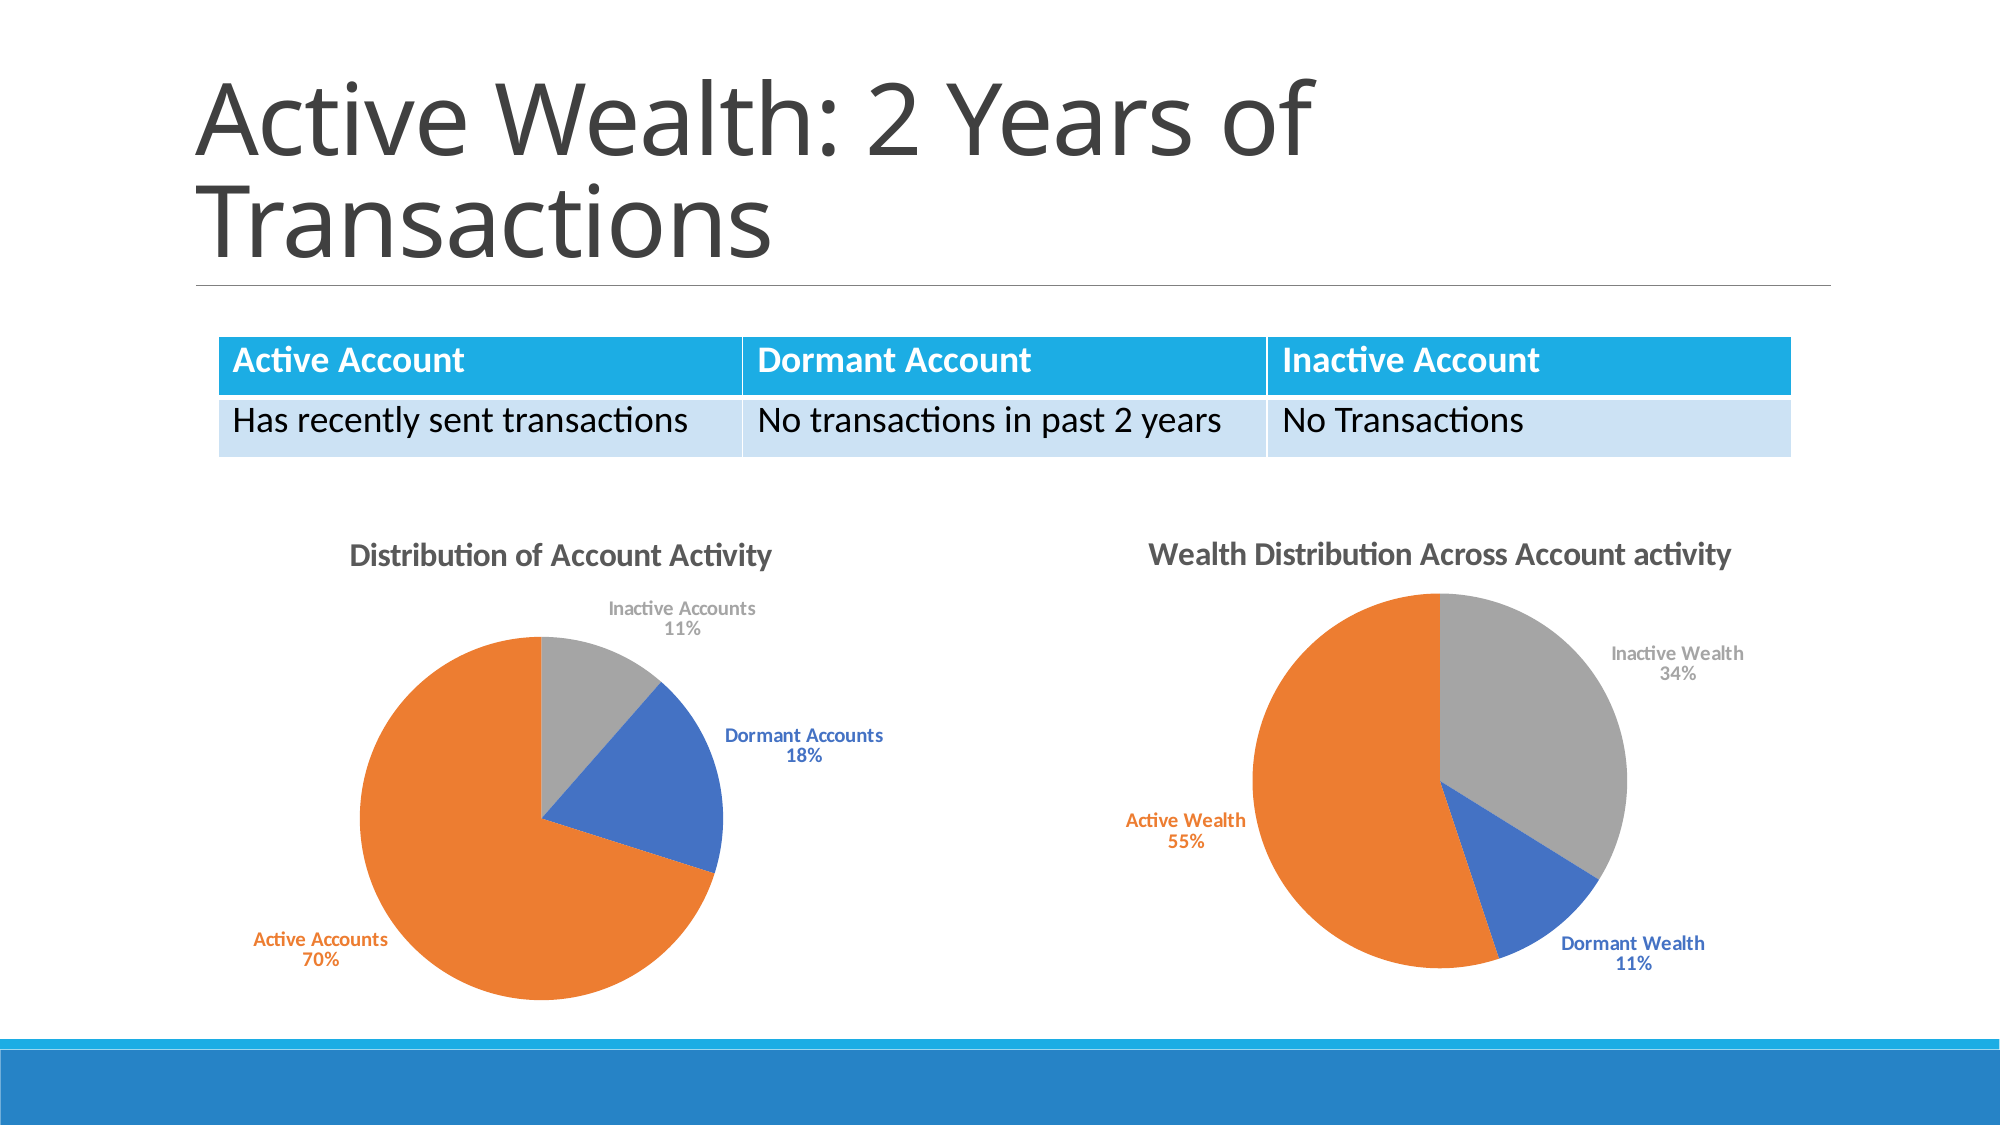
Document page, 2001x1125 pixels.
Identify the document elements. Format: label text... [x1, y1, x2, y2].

table_cell No transactions in past 2 years [743, 400, 1266, 457]
table_cell No Transactions [1268, 400, 1791, 457]
table_header Dormant Account [743, 337, 1266, 395]
chart [122, 512, 1888, 1019]
table_header Inactive Account [1268, 337, 1791, 395]
table_header Active Account [219, 337, 742, 395]
title Active Wealth: 2 Years of Transactions [180, 47, 1830, 285]
table_cell Has recently sent transactions [219, 400, 742, 457]
